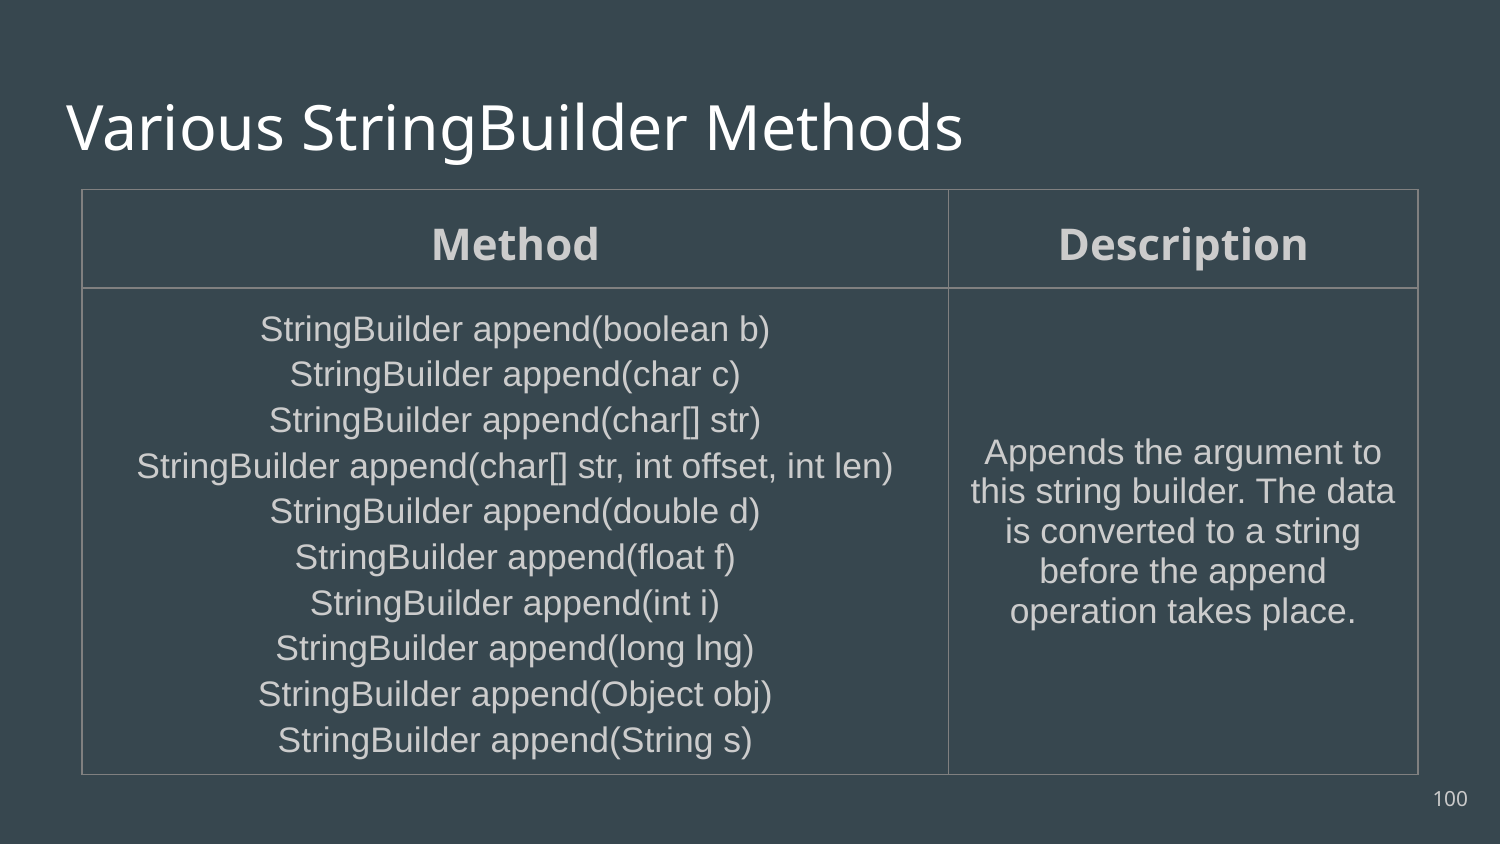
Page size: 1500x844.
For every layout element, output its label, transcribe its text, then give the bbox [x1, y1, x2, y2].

title Various StringBuilder Methods [51, 72, 1449, 167]
slide_number ‹#› [1392, 767, 1483, 833]
table_header Description [949, 190, 1417, 287]
table_cell Appends the argument to this string builder. The data is converted to a string before the append operation takes place. [949, 289, 1417, 774]
table_header Method [83, 190, 948, 287]
table_cell StringBuilder append(boolean b) StringBuilder append(char c) StringBuilder append(char[] str) StringBuilder append(char[] str, int offset, int len) StringBuilder append(double d) StringBuilder append(float f) StringBuilder append(int i) StringBuilder append(long lng) StringBuilder append(Object obj) StringBuilder append(String s) [83, 289, 948, 774]
